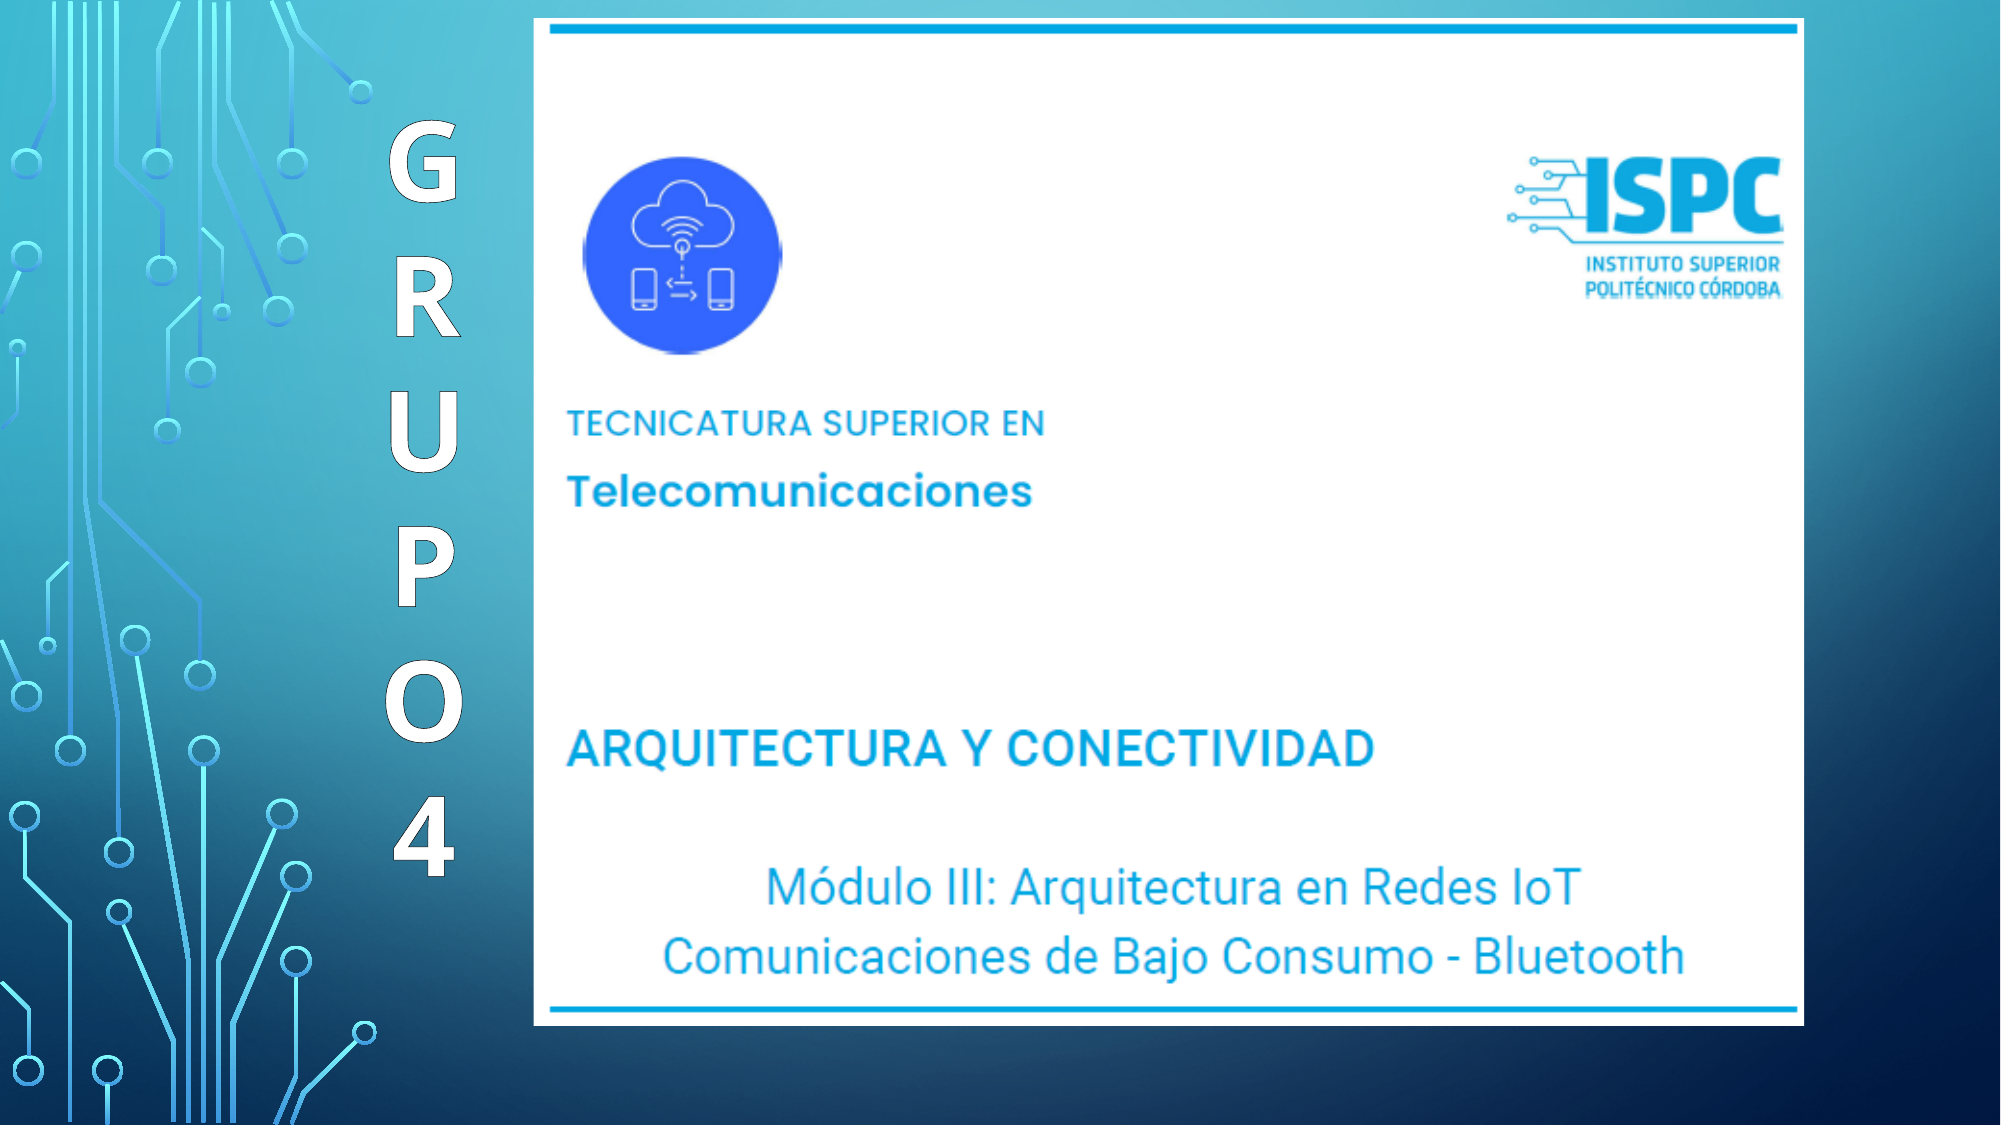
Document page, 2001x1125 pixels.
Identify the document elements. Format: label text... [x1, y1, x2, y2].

picture [533, 17, 1805, 1026]
text_box G R U P O 4 [67, 81, 533, 907]
